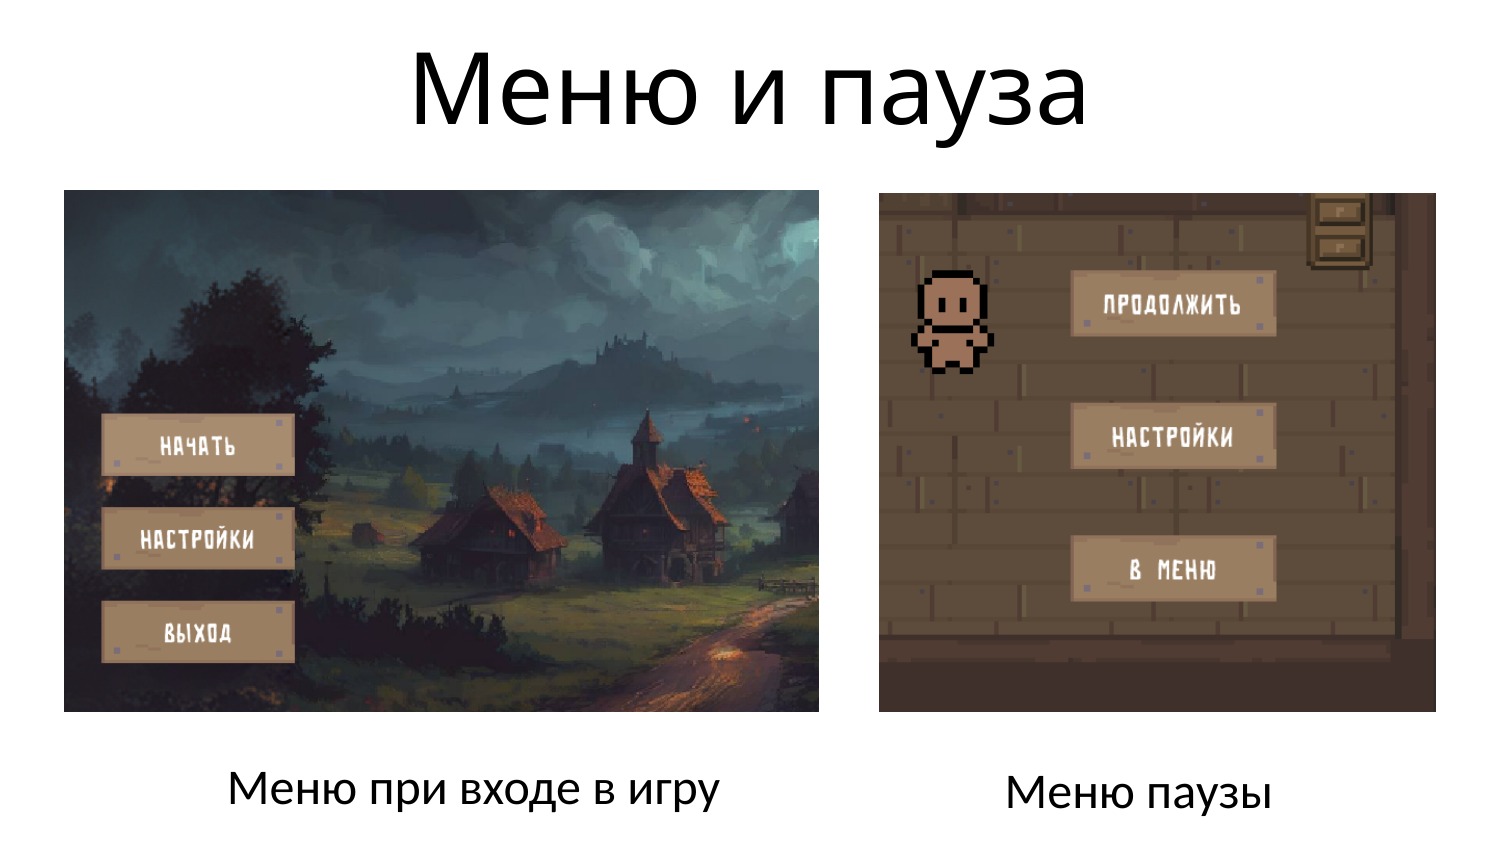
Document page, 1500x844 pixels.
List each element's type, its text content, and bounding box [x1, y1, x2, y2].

picture [879, 192, 1436, 712]
text_box Меню при входе в игру [212, 747, 736, 823]
text_box Меню паузы [989, 751, 1289, 826]
picture [64, 190, 819, 713]
text_box Меню и пауза [392, 16, 1108, 152]
